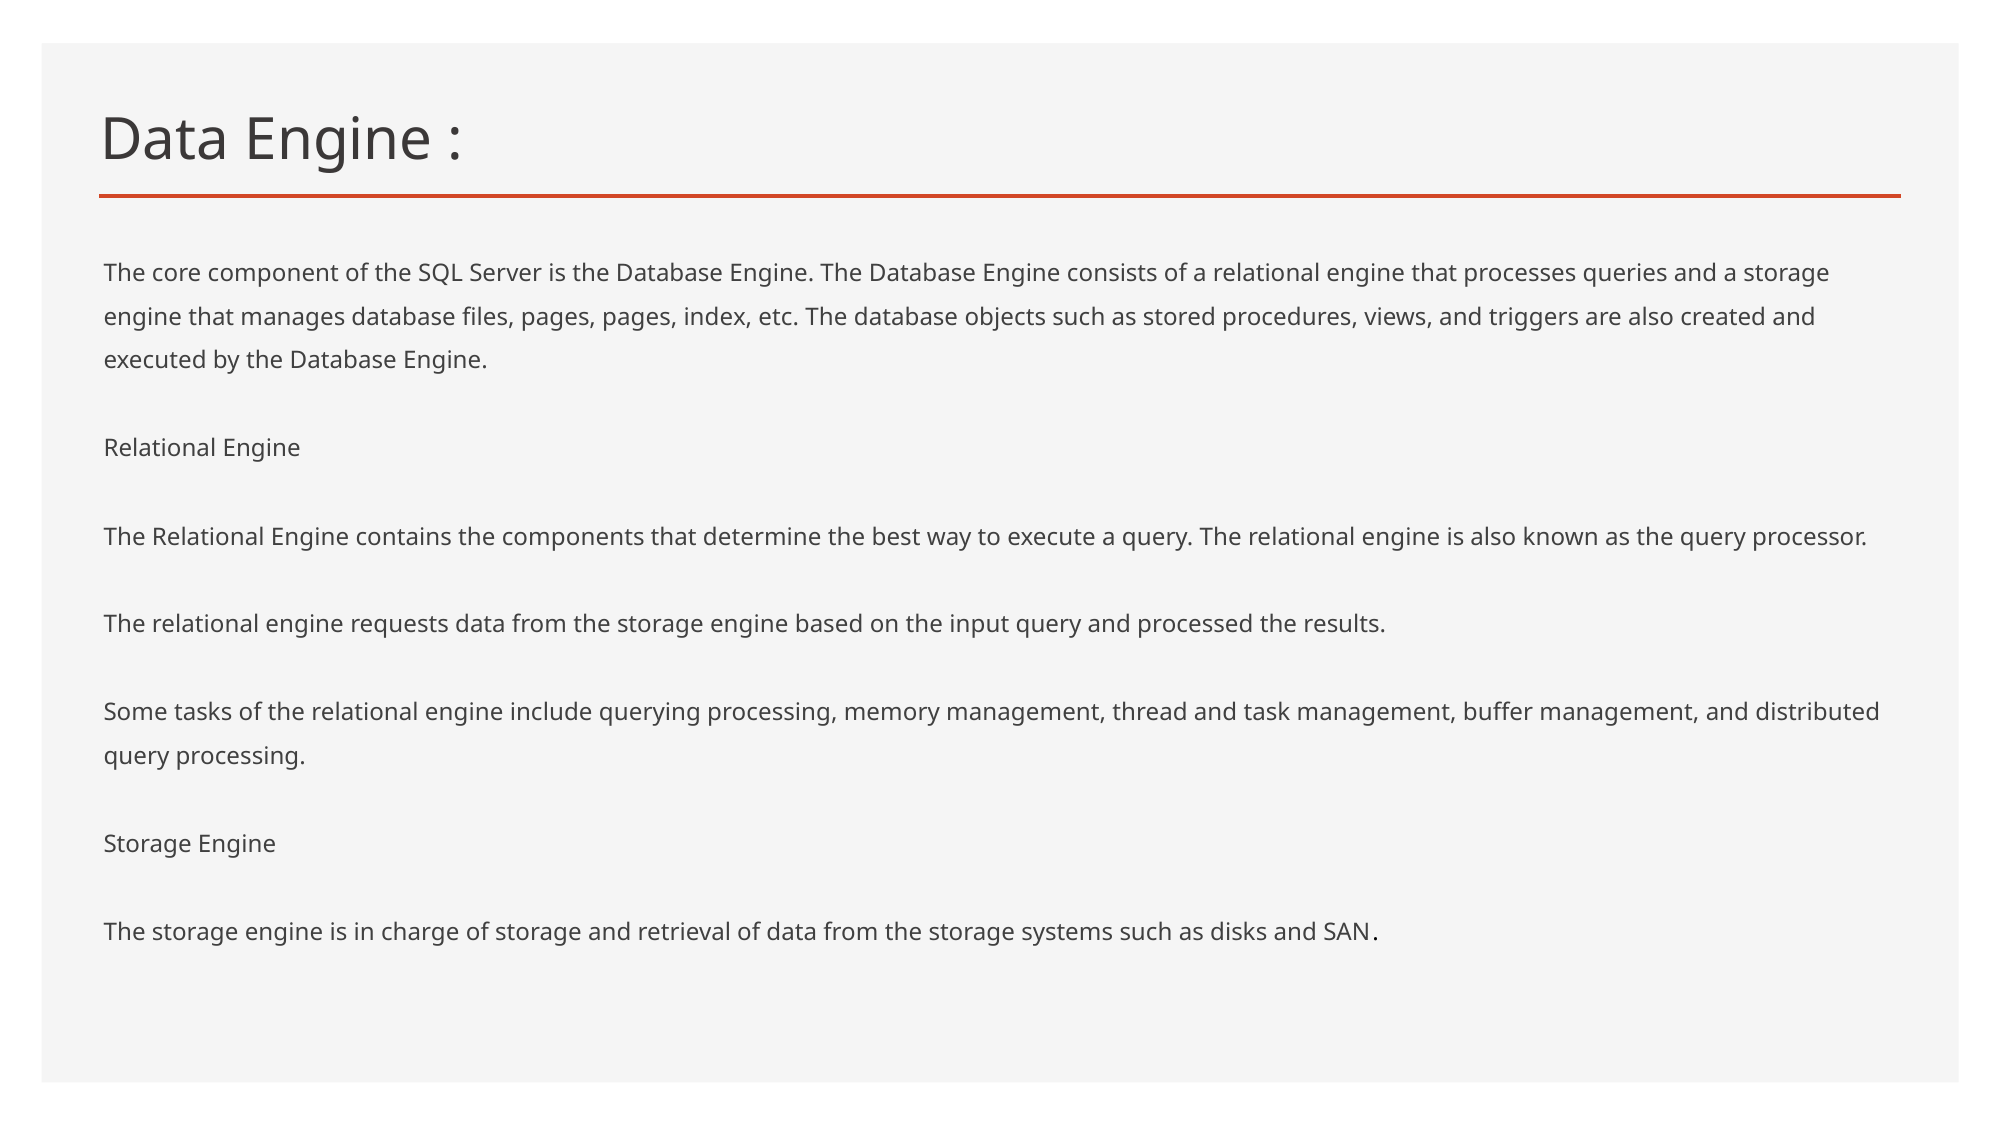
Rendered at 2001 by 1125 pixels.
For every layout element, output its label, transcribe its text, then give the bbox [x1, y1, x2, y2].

title Data Engine : [85, 73, 1214, 179]
list The core component of the SQL Server is the Database Engine. The Database Engine consists of a relational engine that processes queries and a storage engine that manages database files, pages, pages, index, etc. The database objects such as stored procedures, views, and triggers are also created and executed by the Database Engine. Relational Engine The Relational Engine contains the components that determine the best way to execute a query. The relational engine is also known as the query processor. The relational engine requests data from the storage engine based on the input query and processed the results. Some tasks of the relational engine include querying processing, memory management, thread and task management, buffer management, and distributed query processing. Storage Engine The storage engine is in charge of storage and retrieval of data from the storage systems such as disks and SAN. [88, 235, 1914, 983]
